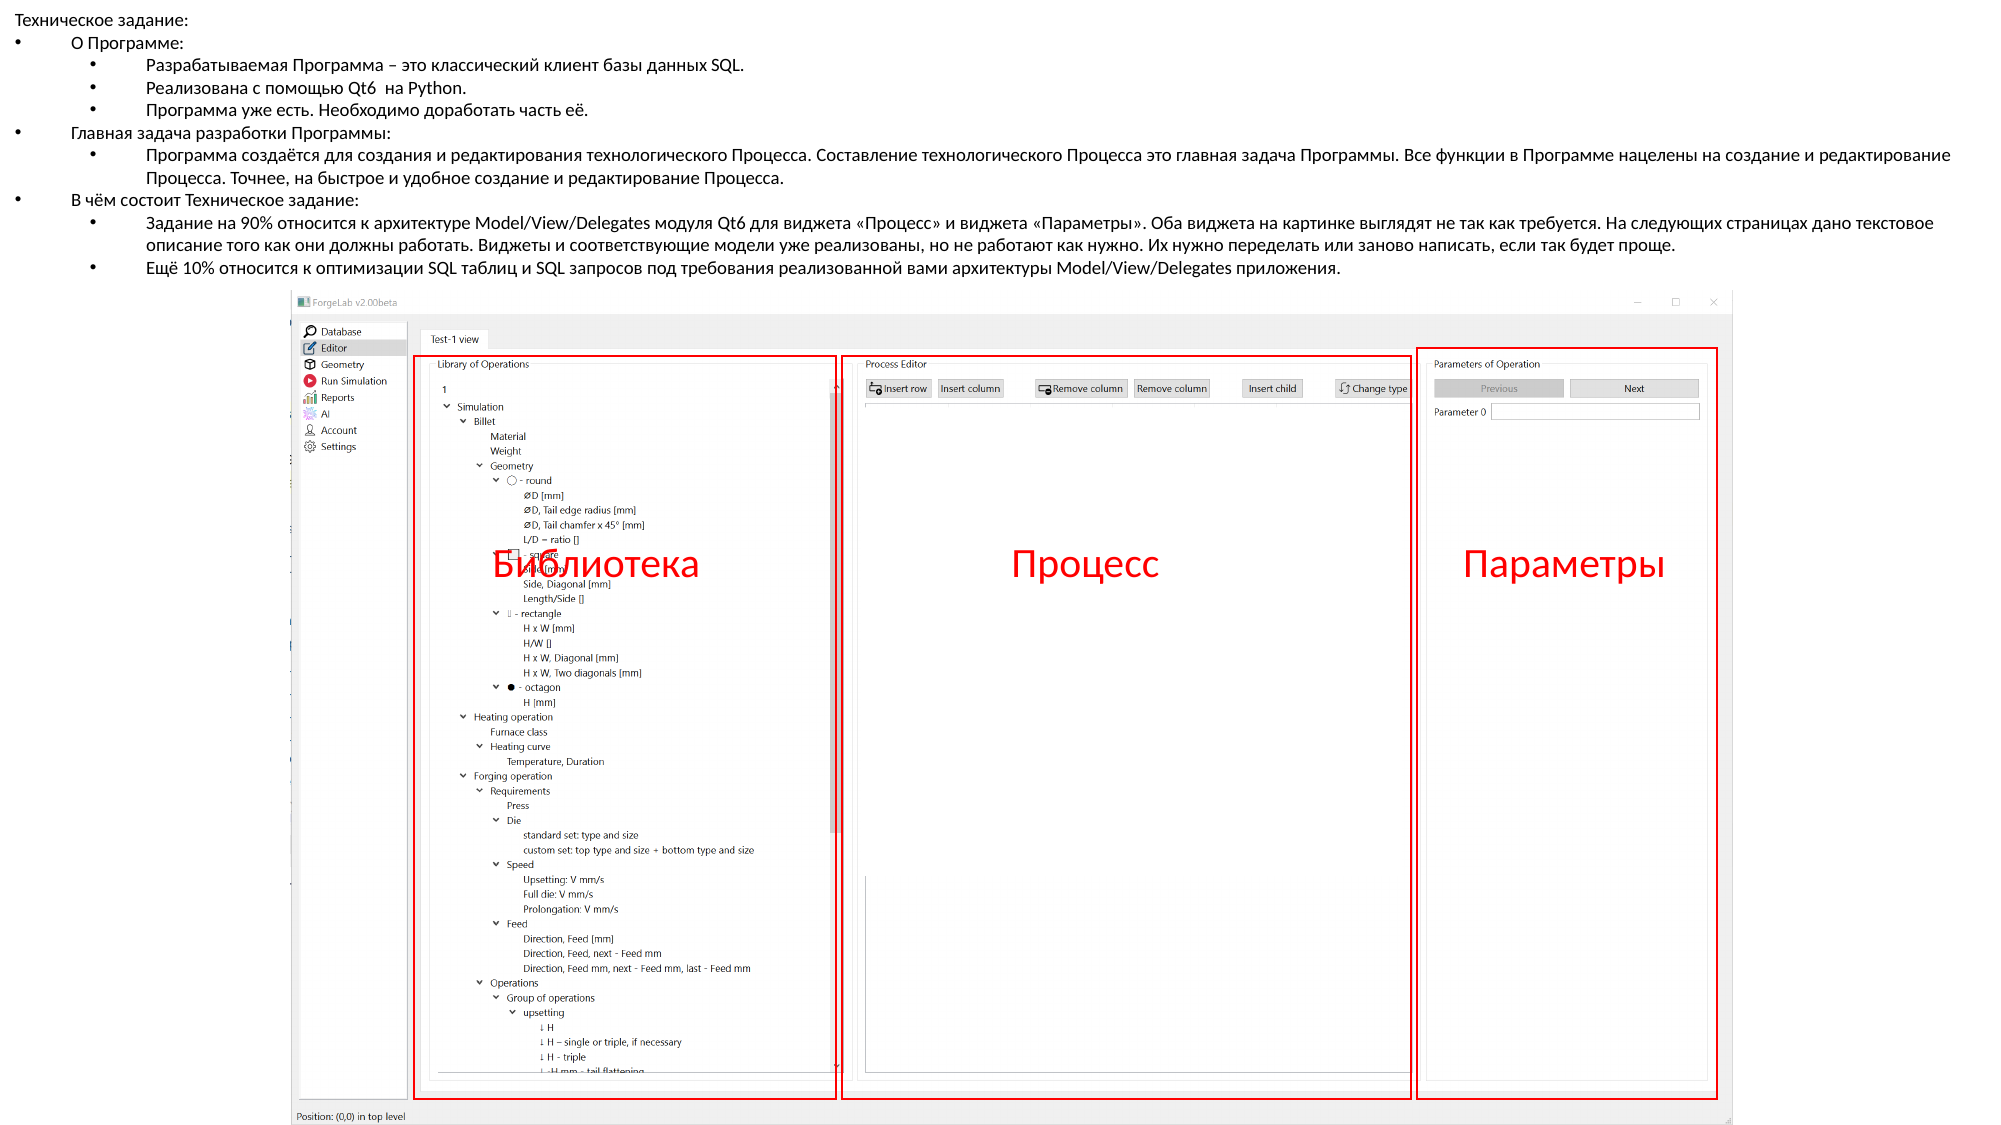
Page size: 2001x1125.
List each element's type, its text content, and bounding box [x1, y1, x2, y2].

text_box Техническое задание: О Программе: Разрабатываемая Программа – это классический клиент базы данных SQL. Реализована с помощью Qt6 на Python. Программа уже есть. Необходимо доработать часть её. Главная задача разработки Программы: Программа создаётся для создания и редактирования технологического Процесса. Составление технологического Процесса это главная задача Программы. Все функции в Программе нацелены на создание и редактирование Процесса. Точнее, на быстрое и удобное создание и редактирование Процесса. В чём состоит Техническое задание: Задание на 90% относится к архитектуре Model/View/Delegates модуля Qt6 для виджета «Процесс» и виджета «Параметры». Оба виджета на картинке выглядят не так как требуется. На следующих страницах дано текстовое описание того как они должны работать. Виджеты и соответствующие модели уже реализованы, но не работают как нужно. Их нужно переделать или заново написать, если так будет проще. Ещё 10% относится к оптимизации SQL таблиц и SQL запросов под требования реализованной вами архитектуры Model/View/Delegates приложения. [0, 0, 2000, 308]
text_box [290, 290, 1733, 1125]
